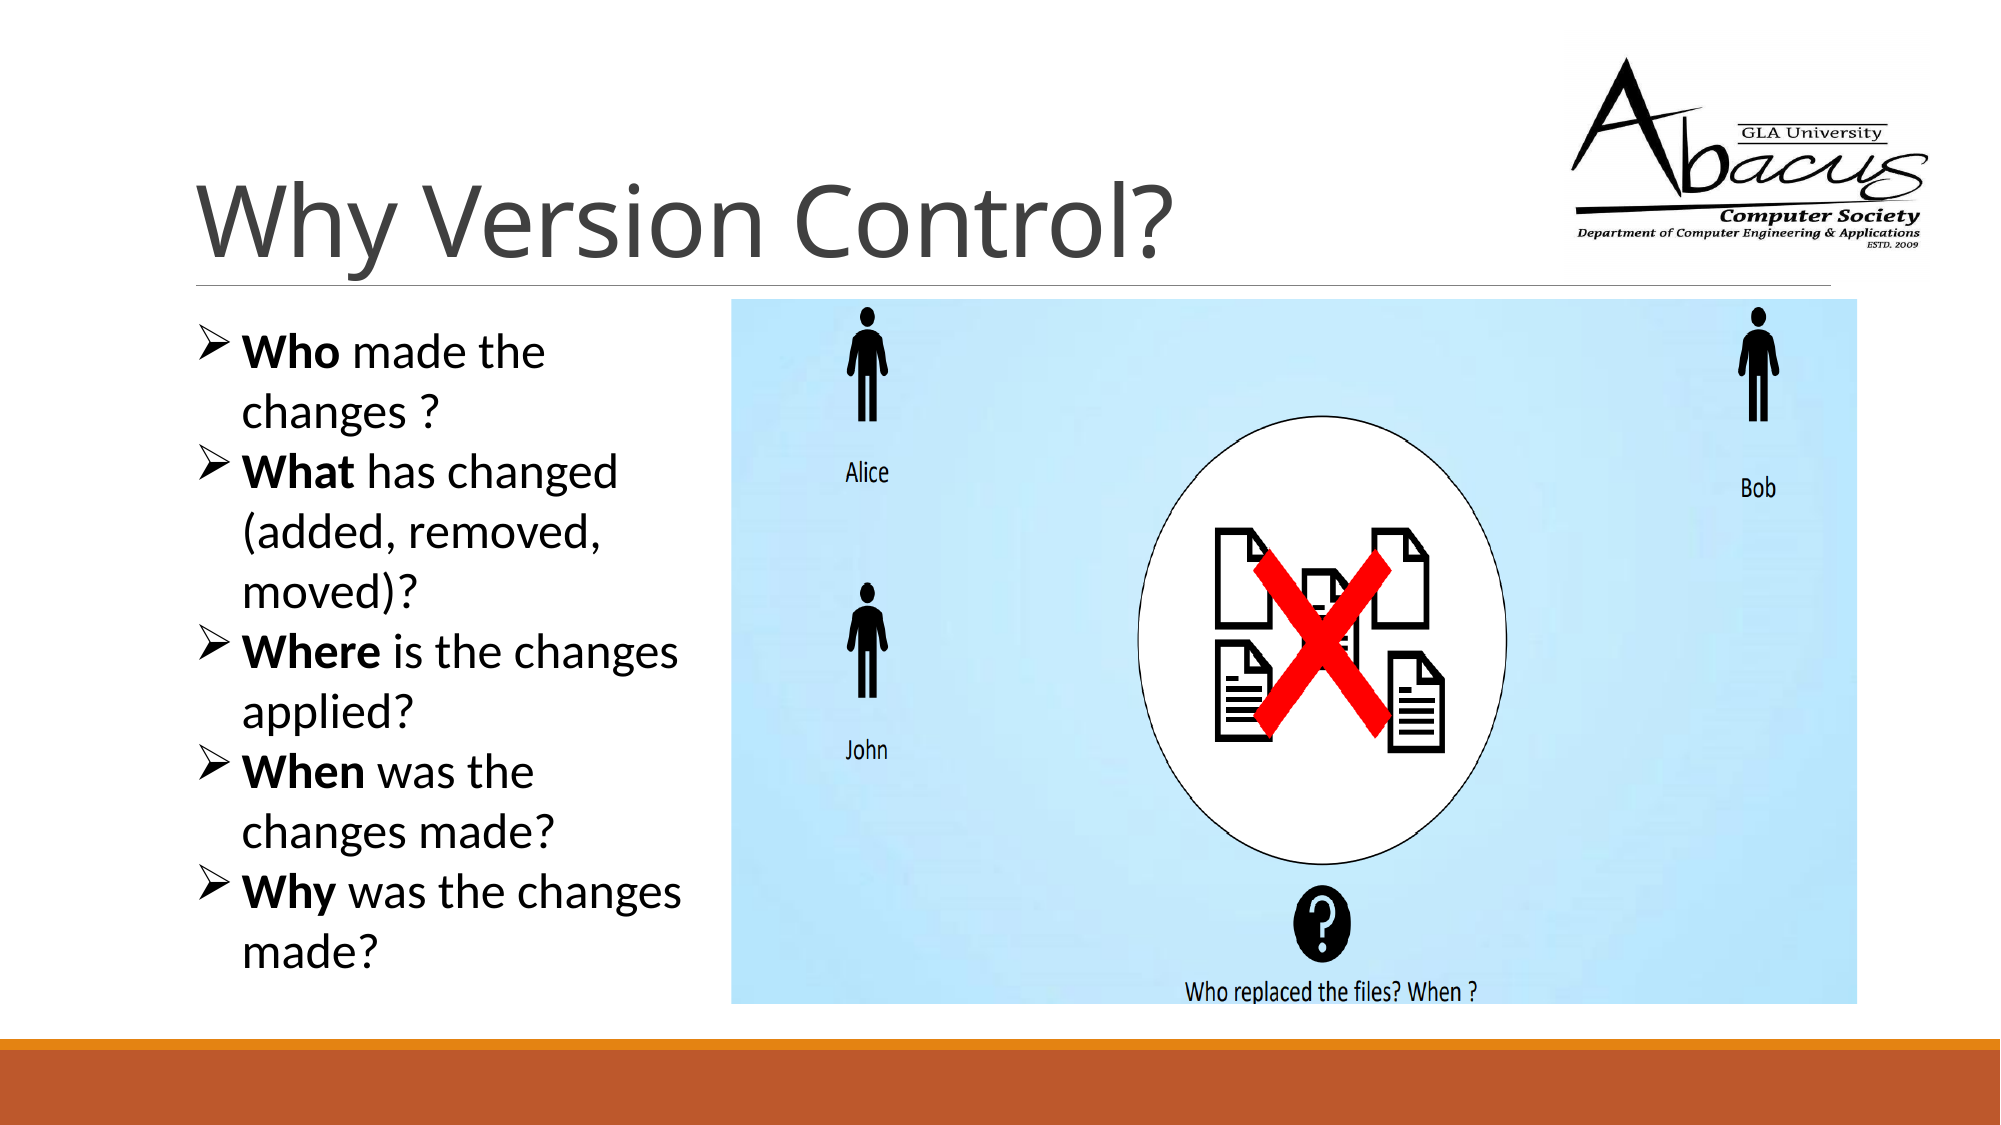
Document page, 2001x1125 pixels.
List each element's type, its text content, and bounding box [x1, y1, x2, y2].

title Why Version Control? [180, 47, 1560, 285]
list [730, 299, 1858, 1005]
text_box Who made the changes ? What has changed (added, removed, moved)? Where is the changes applied? When was the changes made? Why was the changes made? [179, 311, 705, 987]
picture [1563, 28, 1931, 283]
